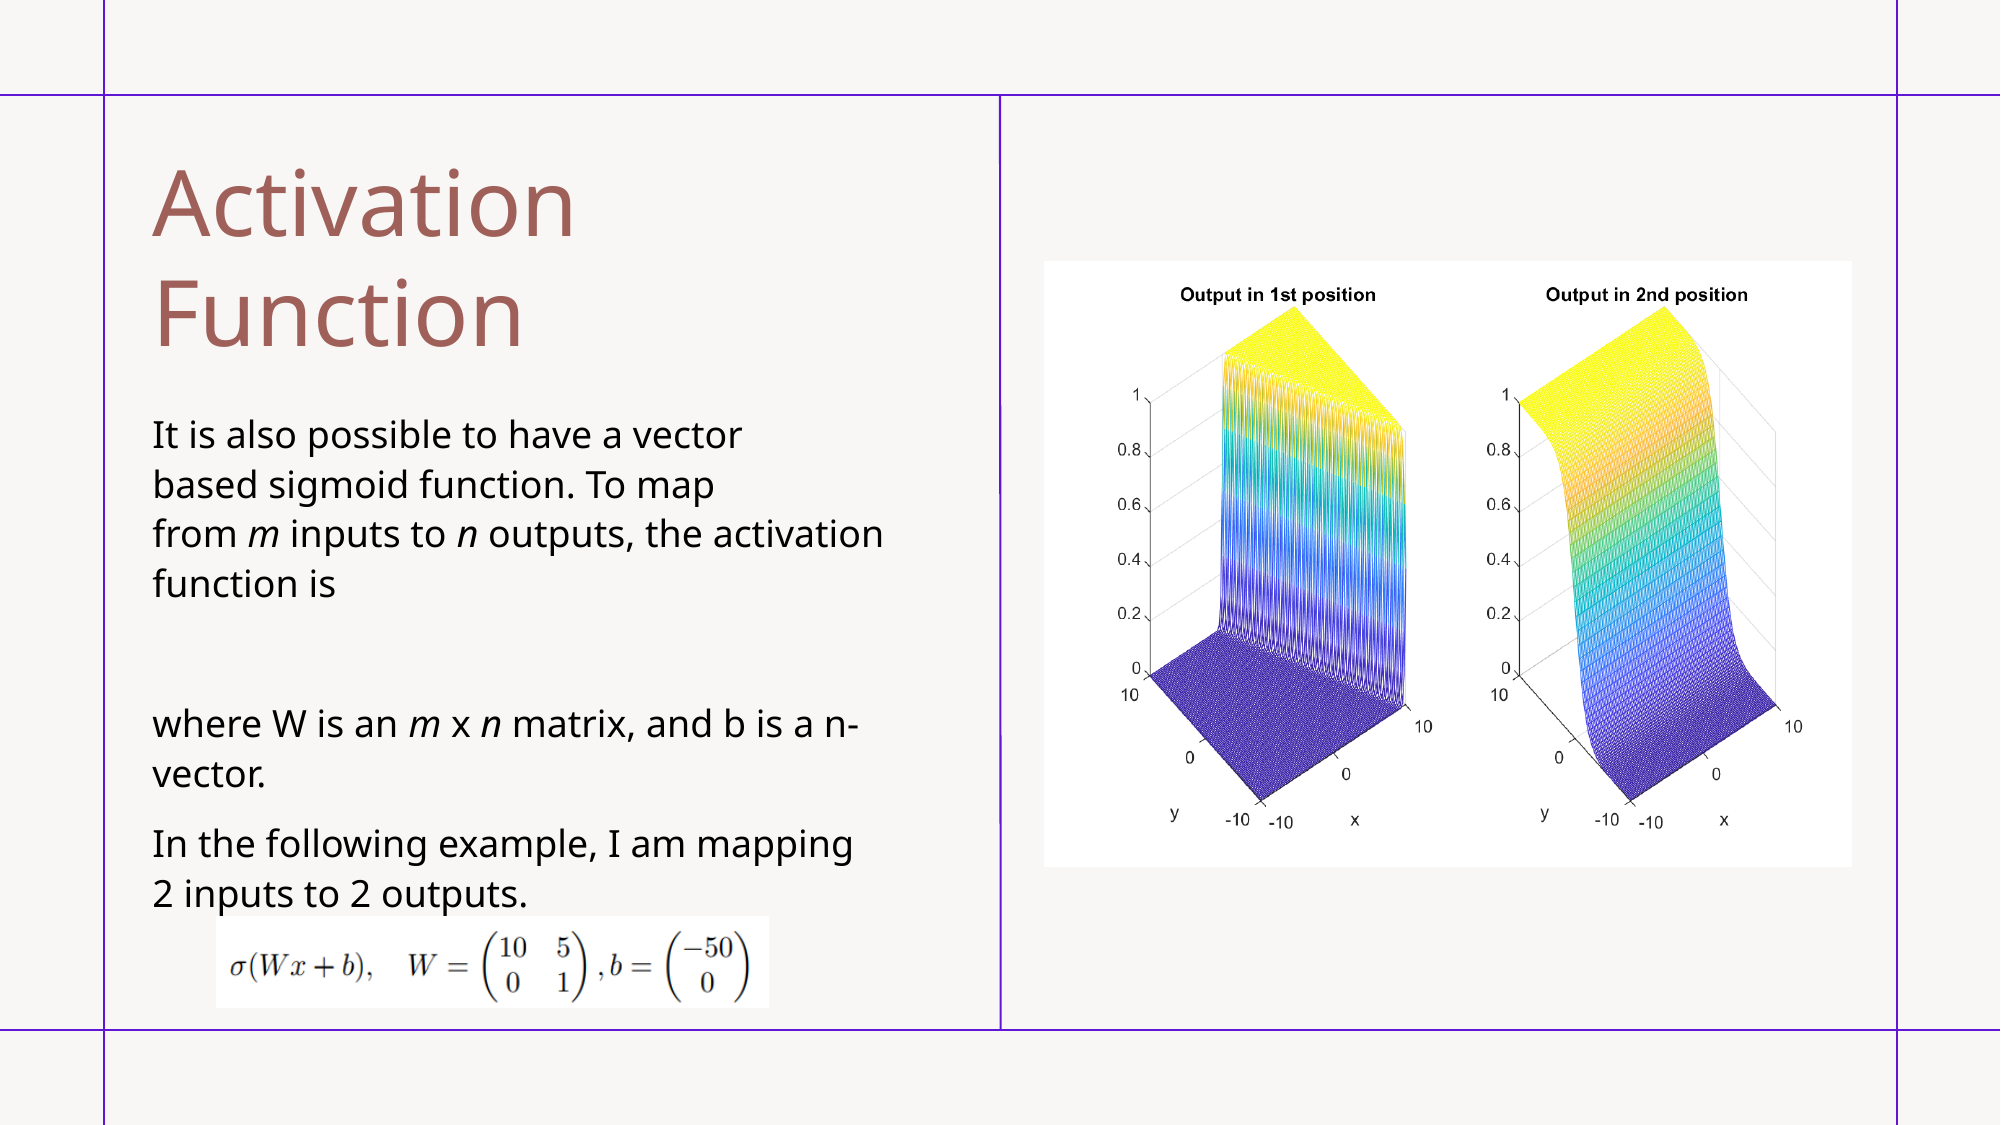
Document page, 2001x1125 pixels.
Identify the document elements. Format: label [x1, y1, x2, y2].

picture [215, 916, 770, 1008]
picture [1044, 261, 1852, 867]
text_box [0, 0, 2000, 1125]
